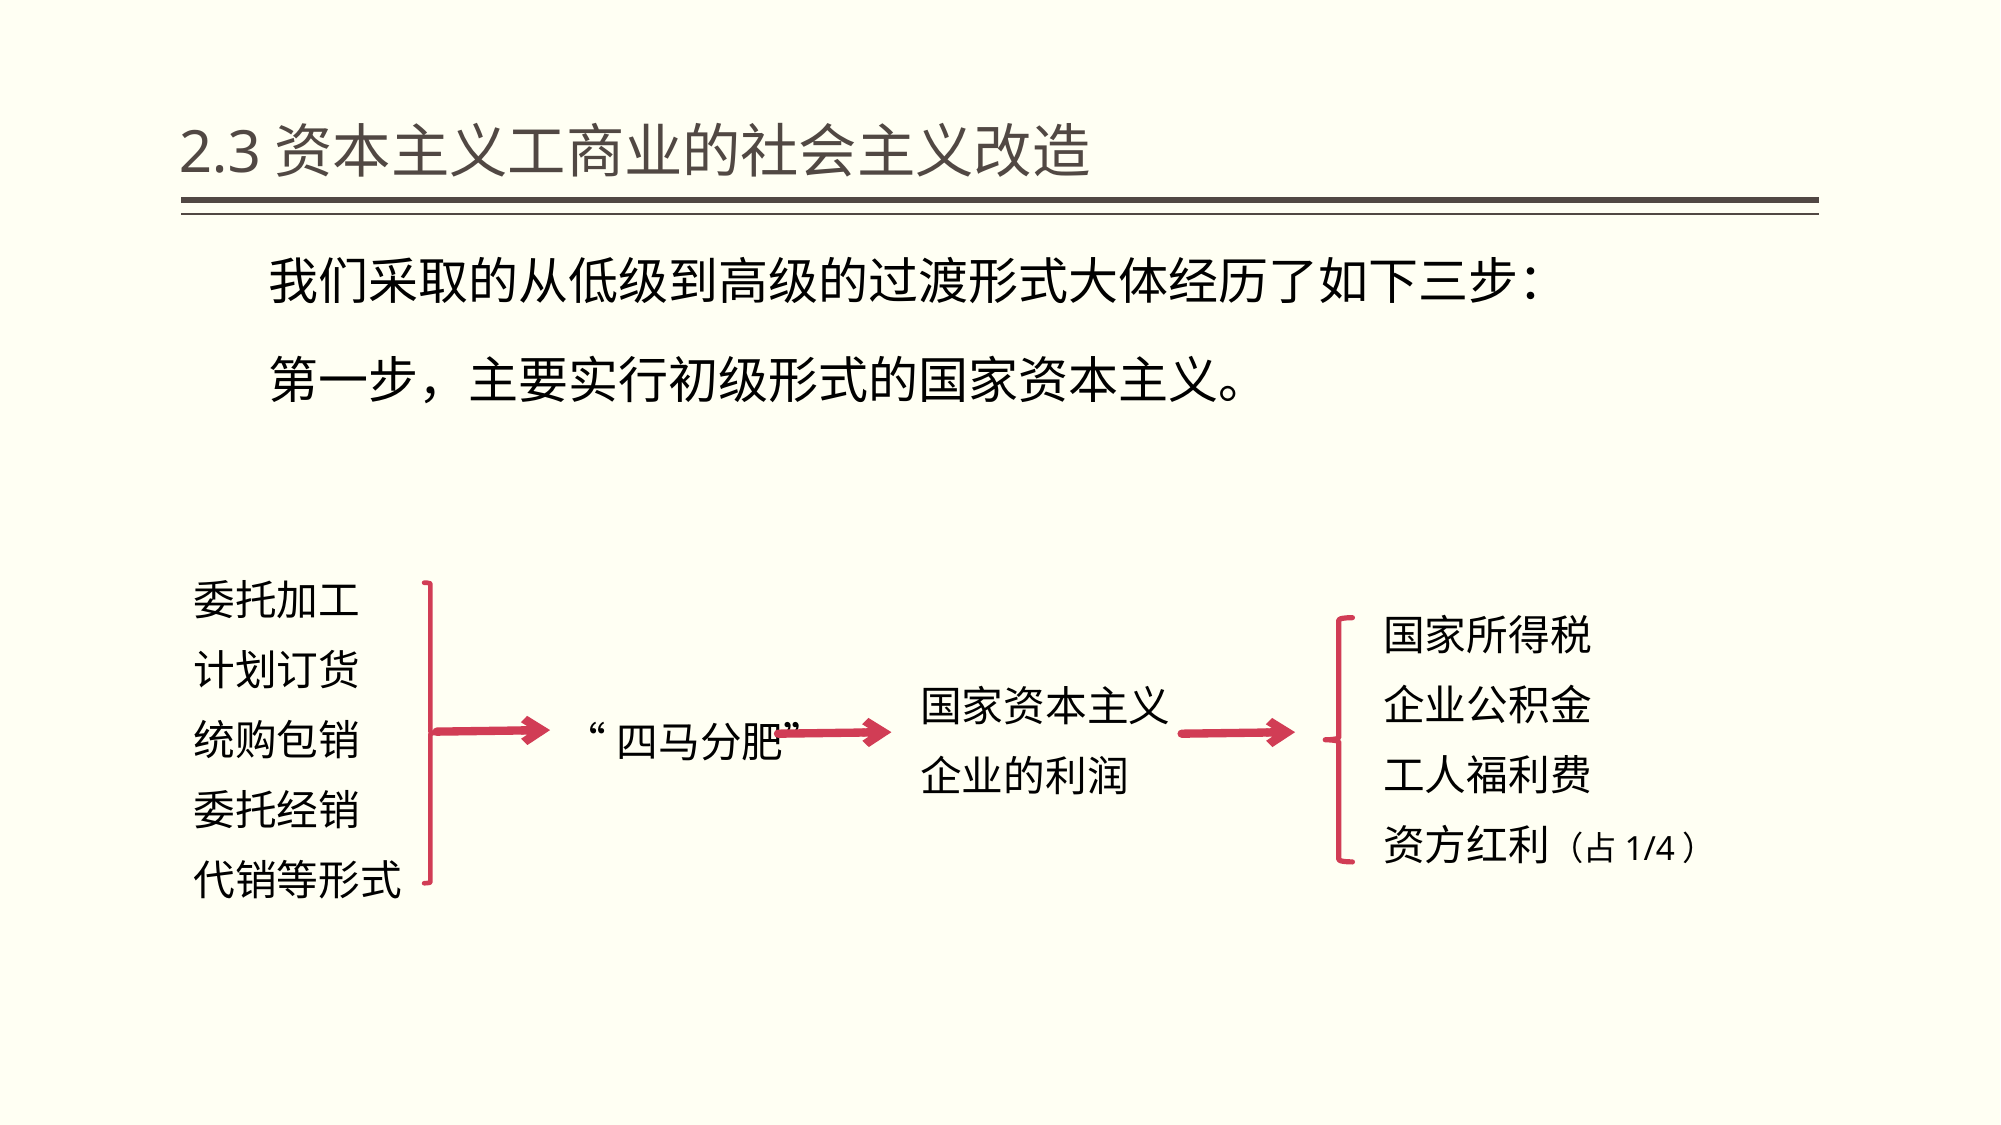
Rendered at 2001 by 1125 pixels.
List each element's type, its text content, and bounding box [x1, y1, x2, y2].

text_box [1324, 617, 1353, 863]
text_box 第一步，主要实行初级形式的国家资本主义。 [207, 317, 1534, 417]
text_box 我们采取的从低级到高级的过渡形式大体经历了如下三步： [207, 217, 1722, 317]
text_box 国家所得税 企业公积金 工人福利费 资方红利（占1/4） [1368, 581, 1789, 877]
text_box [423, 582, 433, 884]
text_box 国家资本主义企业的利润 [905, 652, 1215, 808]
text_box “四马分肥” [550, 687, 860, 773]
title 2.3资本主义工商业的社会主义改造 [178, 12, 1816, 193]
text_box 委托加工 计划订货 统购包销 委托经销 代销等形式 [178, 546, 489, 912]
